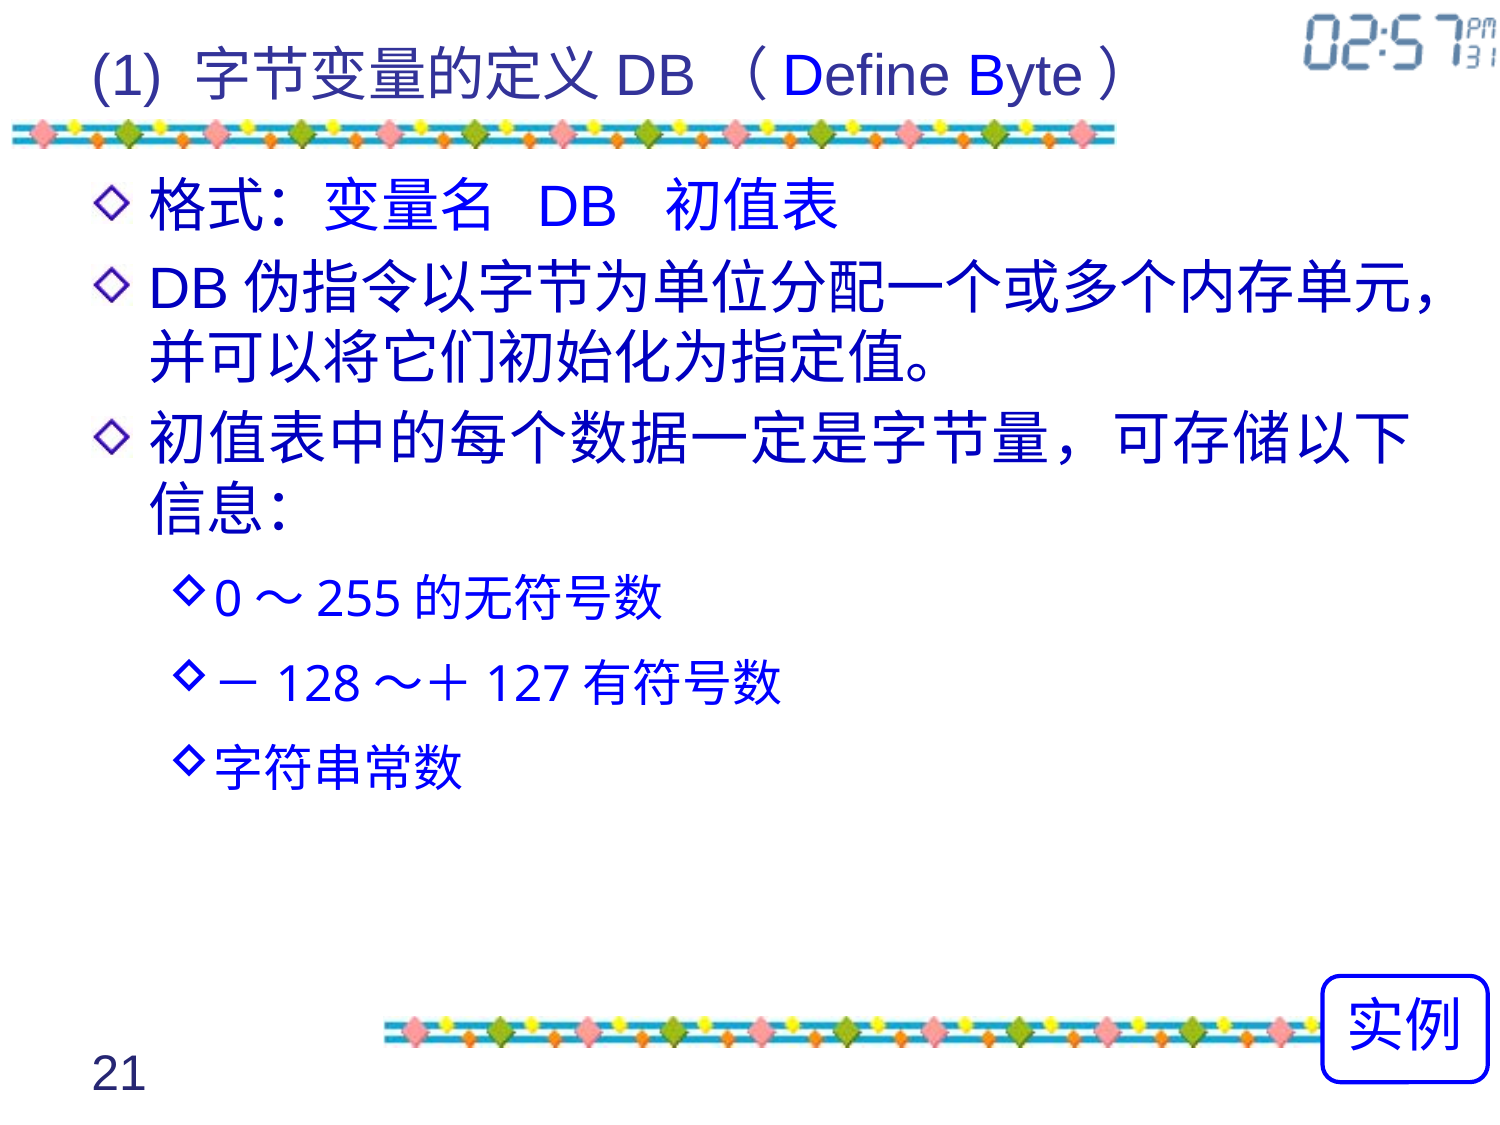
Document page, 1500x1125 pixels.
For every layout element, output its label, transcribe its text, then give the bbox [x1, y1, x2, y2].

picture [91, 416, 133, 458]
picture [1299, 0, 1500, 88]
title (1) 字节变量的定义DB（Define Byte） [76, 31, 1427, 114]
picture [91, 182, 133, 224]
list 格式：变量名 DB 初值表 DB伪指令以字节为单位分配一个或多个内存单元，并可以将它们初始化为指定值。 初值表中的每个数据一定是字节量，可存储以下信息： 0～255的无符号数 －128～＋127有符号数 字符串常数 [76, 160, 1427, 1012]
picture [91, 264, 133, 306]
picture [383, 1016, 1320, 1048]
text_box 实例 [1320, 973, 1490, 1085]
picture [11, 119, 1117, 149]
